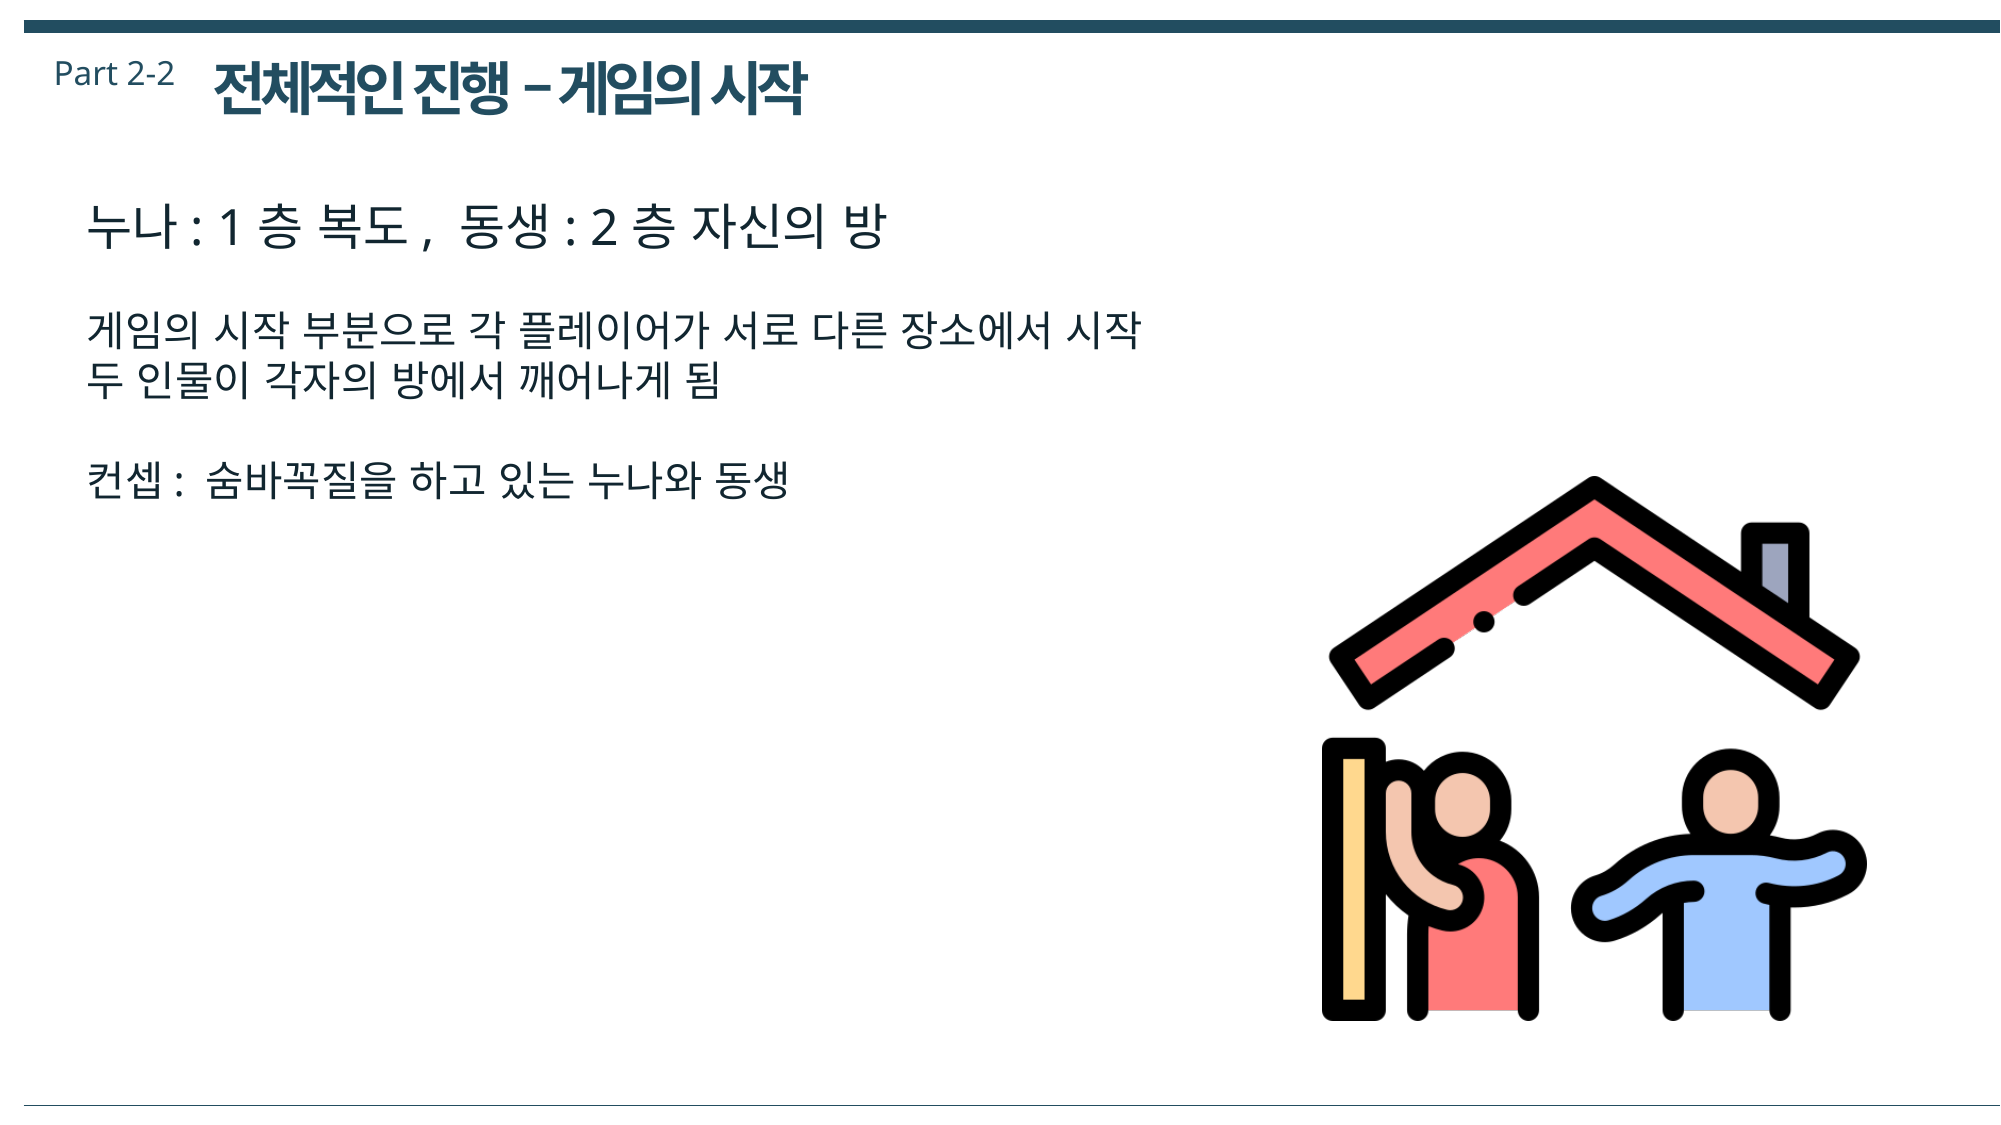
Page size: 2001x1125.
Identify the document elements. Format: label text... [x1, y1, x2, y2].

picture [1322, 476, 1867, 1021]
text_box 전체적인 진행 – 게임의 시작 [198, 44, 826, 130]
text_box 누나: 1층 복도, 동생: 2층 자신의 방 게임의 시작 부분으로 각 플레이어가 서로 다른 장소에서 시작 두 인물이 각자의 방에서 깨어나게 됨 컨셉: 숨바꼭질을 하고 있는 누나와 동생 [71, 187, 1240, 513]
text_box Part 2-2 [38, 44, 191, 100]
